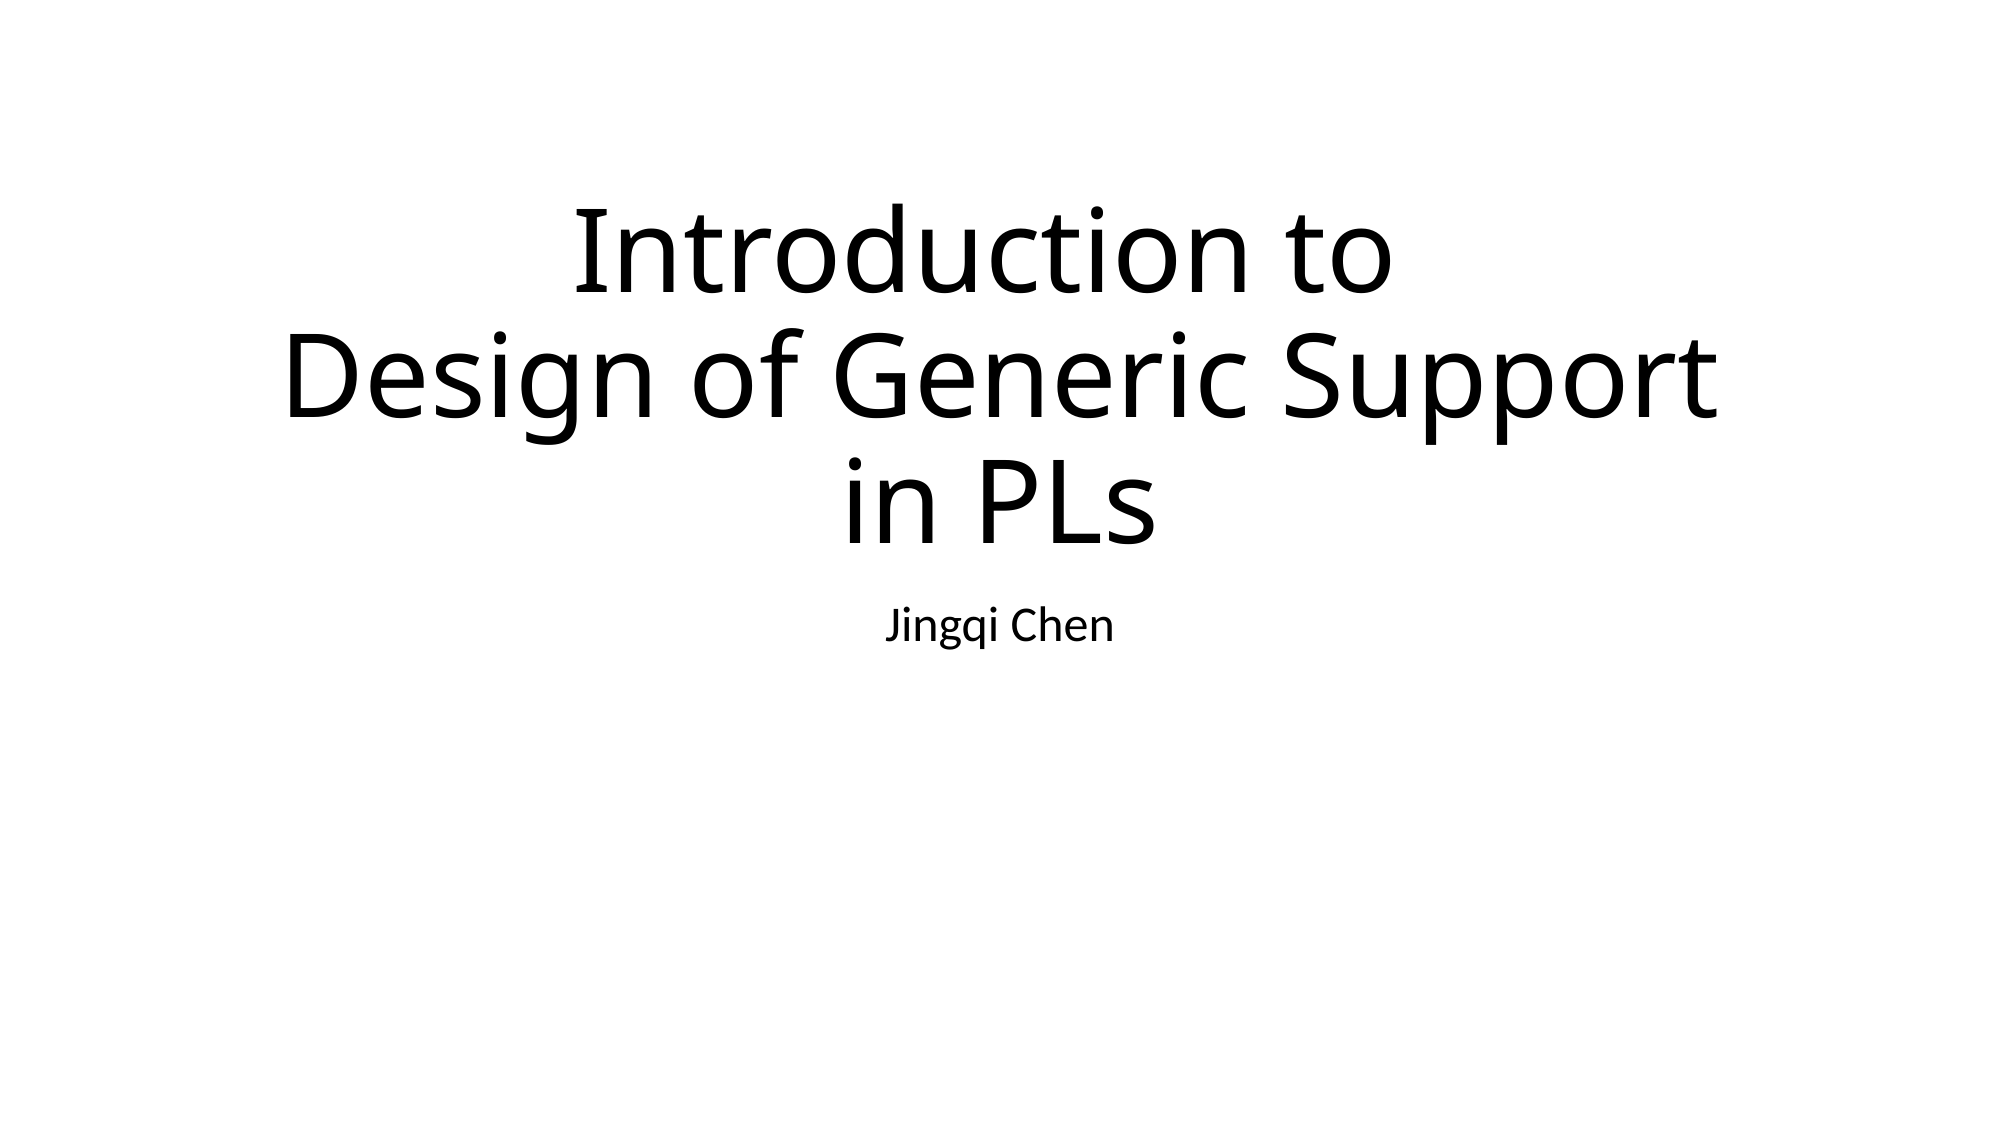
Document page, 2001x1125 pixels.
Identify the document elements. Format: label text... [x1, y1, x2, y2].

subtitle Jingqi Chen [249, 590, 1750, 863]
title Introduction to Design of Generic Support in PLs [249, 184, 1750, 576]
